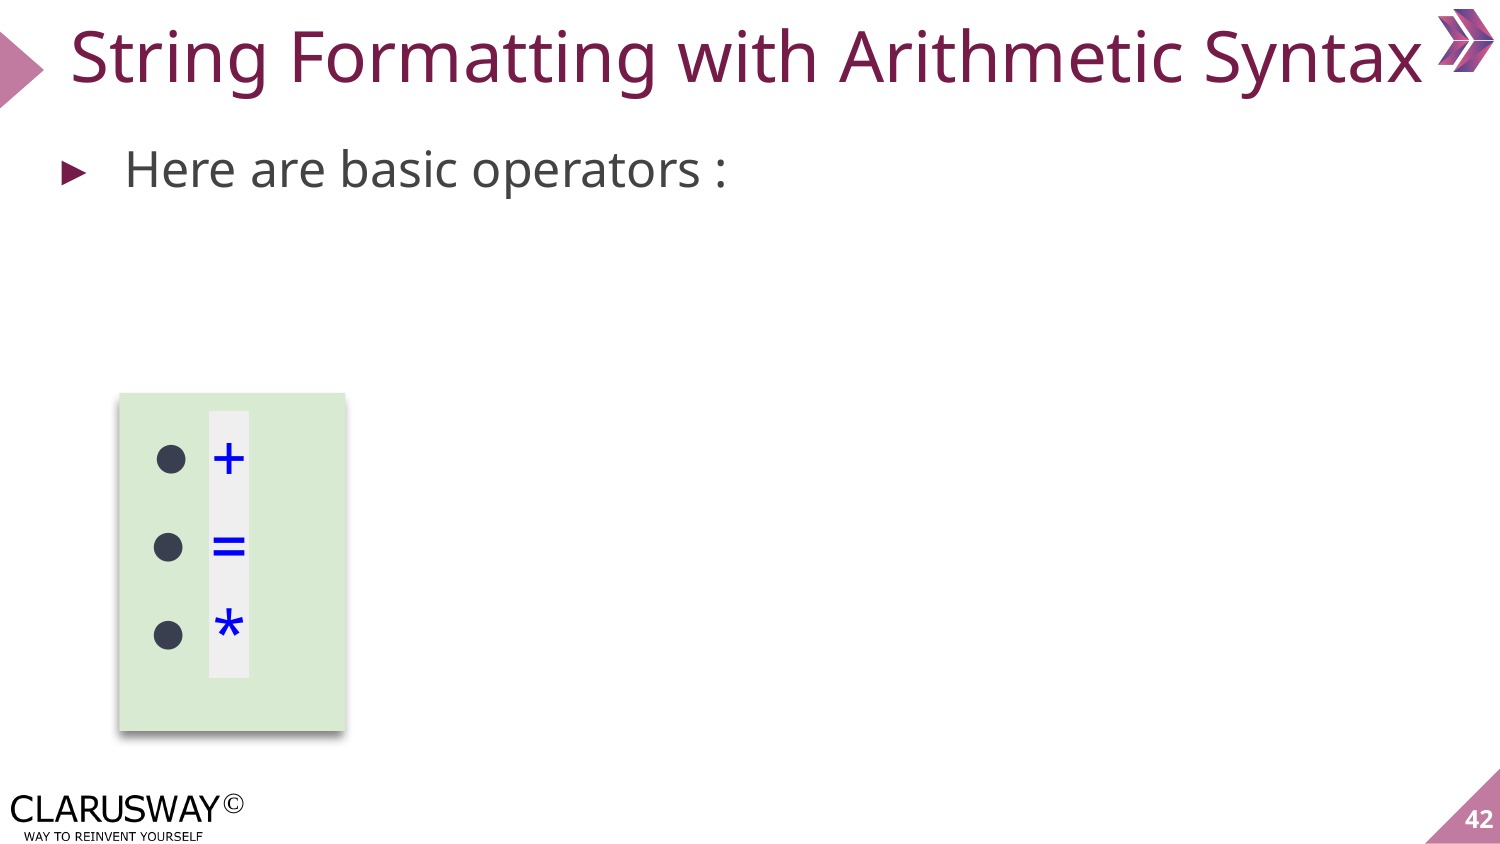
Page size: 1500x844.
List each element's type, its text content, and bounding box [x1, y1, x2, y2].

slide_number ‹#› [1418, 760, 1494, 838]
picture [11, 795, 220, 841]
text_box String Formatting with Arithmetic Syntax [70, 28, 1429, 106]
subtitle Here are basic operators : [49, 131, 1457, 366]
picture [1438, 9, 1494, 72]
text_box + = * [119, 392, 346, 731]
